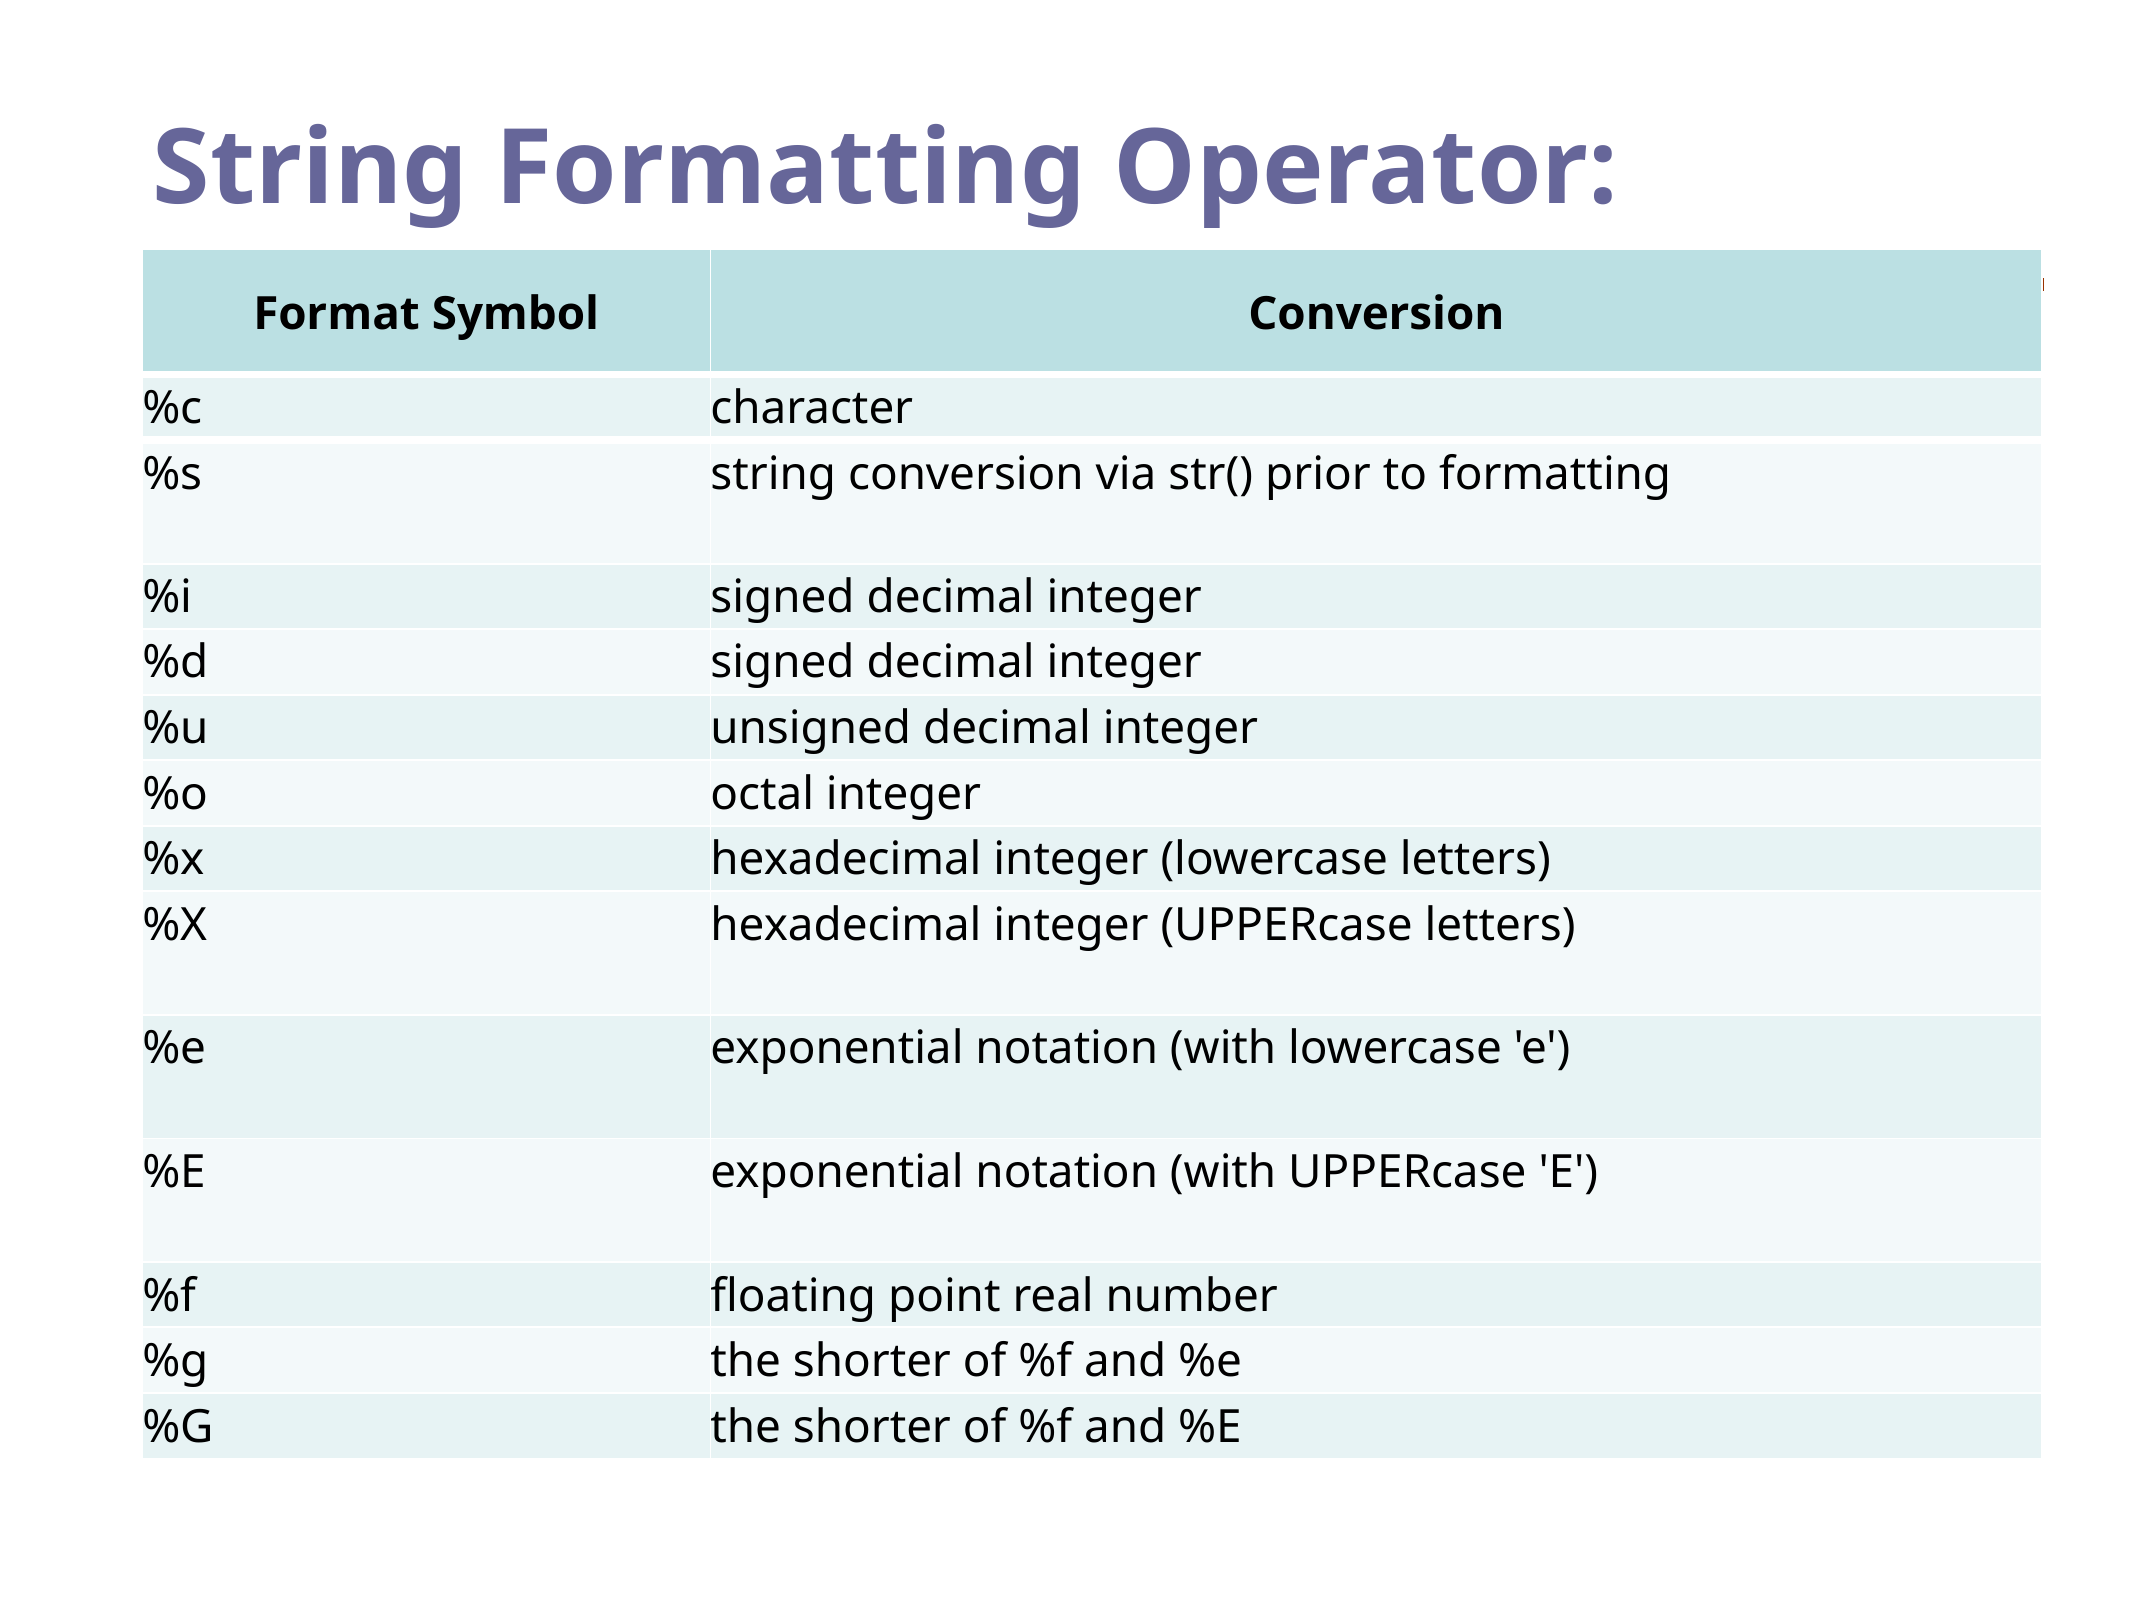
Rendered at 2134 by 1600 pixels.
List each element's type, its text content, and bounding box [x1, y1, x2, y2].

table_cell %e [143, 1016, 710, 1138]
table_cell %c [143, 378, 710, 436]
table_cell %g [143, 1328, 710, 1392]
table_cell %X [143, 892, 710, 1014]
table_cell %f [143, 1263, 710, 1326]
table_cell the shorter of %f and %e [711, 1328, 2041, 1392]
table_cell floating point real number [711, 1263, 2041, 1326]
table_cell hexadecimal integer (lowercase letters) [711, 827, 2041, 890]
table_cell %E [143, 1139, 710, 1261]
table_cell exponential notation (with lowercase 'e') [711, 1016, 2041, 1138]
table_cell string conversion via str() prior to formatting [711, 444, 2041, 563]
table_cell signed decimal integer [711, 565, 2041, 628]
table_cell exponential notation (with UPPERcase 'E') [711, 1139, 2041, 1261]
table_cell octal integer [711, 761, 2041, 825]
table_cell hexadecimal integer (UPPERcase letters) [711, 892, 2041, 1014]
table_cell the shorter of %f and %E [711, 1394, 2041, 1458]
title String Formatting Operator: [141, 88, 2045, 357]
table_cell %s [143, 444, 710, 563]
table_cell %i [143, 565, 710, 628]
table_cell %u [143, 696, 710, 759]
table_cell %x [143, 827, 710, 890]
table_cell unsigned decimal integer [711, 696, 2041, 759]
table_cell character [711, 378, 2041, 436]
table_cell %o [143, 761, 710, 825]
table_cell %d [143, 630, 710, 694]
table_cell %G [143, 1394, 710, 1458]
table_header Conversion [711, 250, 2041, 371]
table_cell signed decimal integer [711, 630, 2041, 694]
table_header Format Symbol [143, 250, 710, 371]
